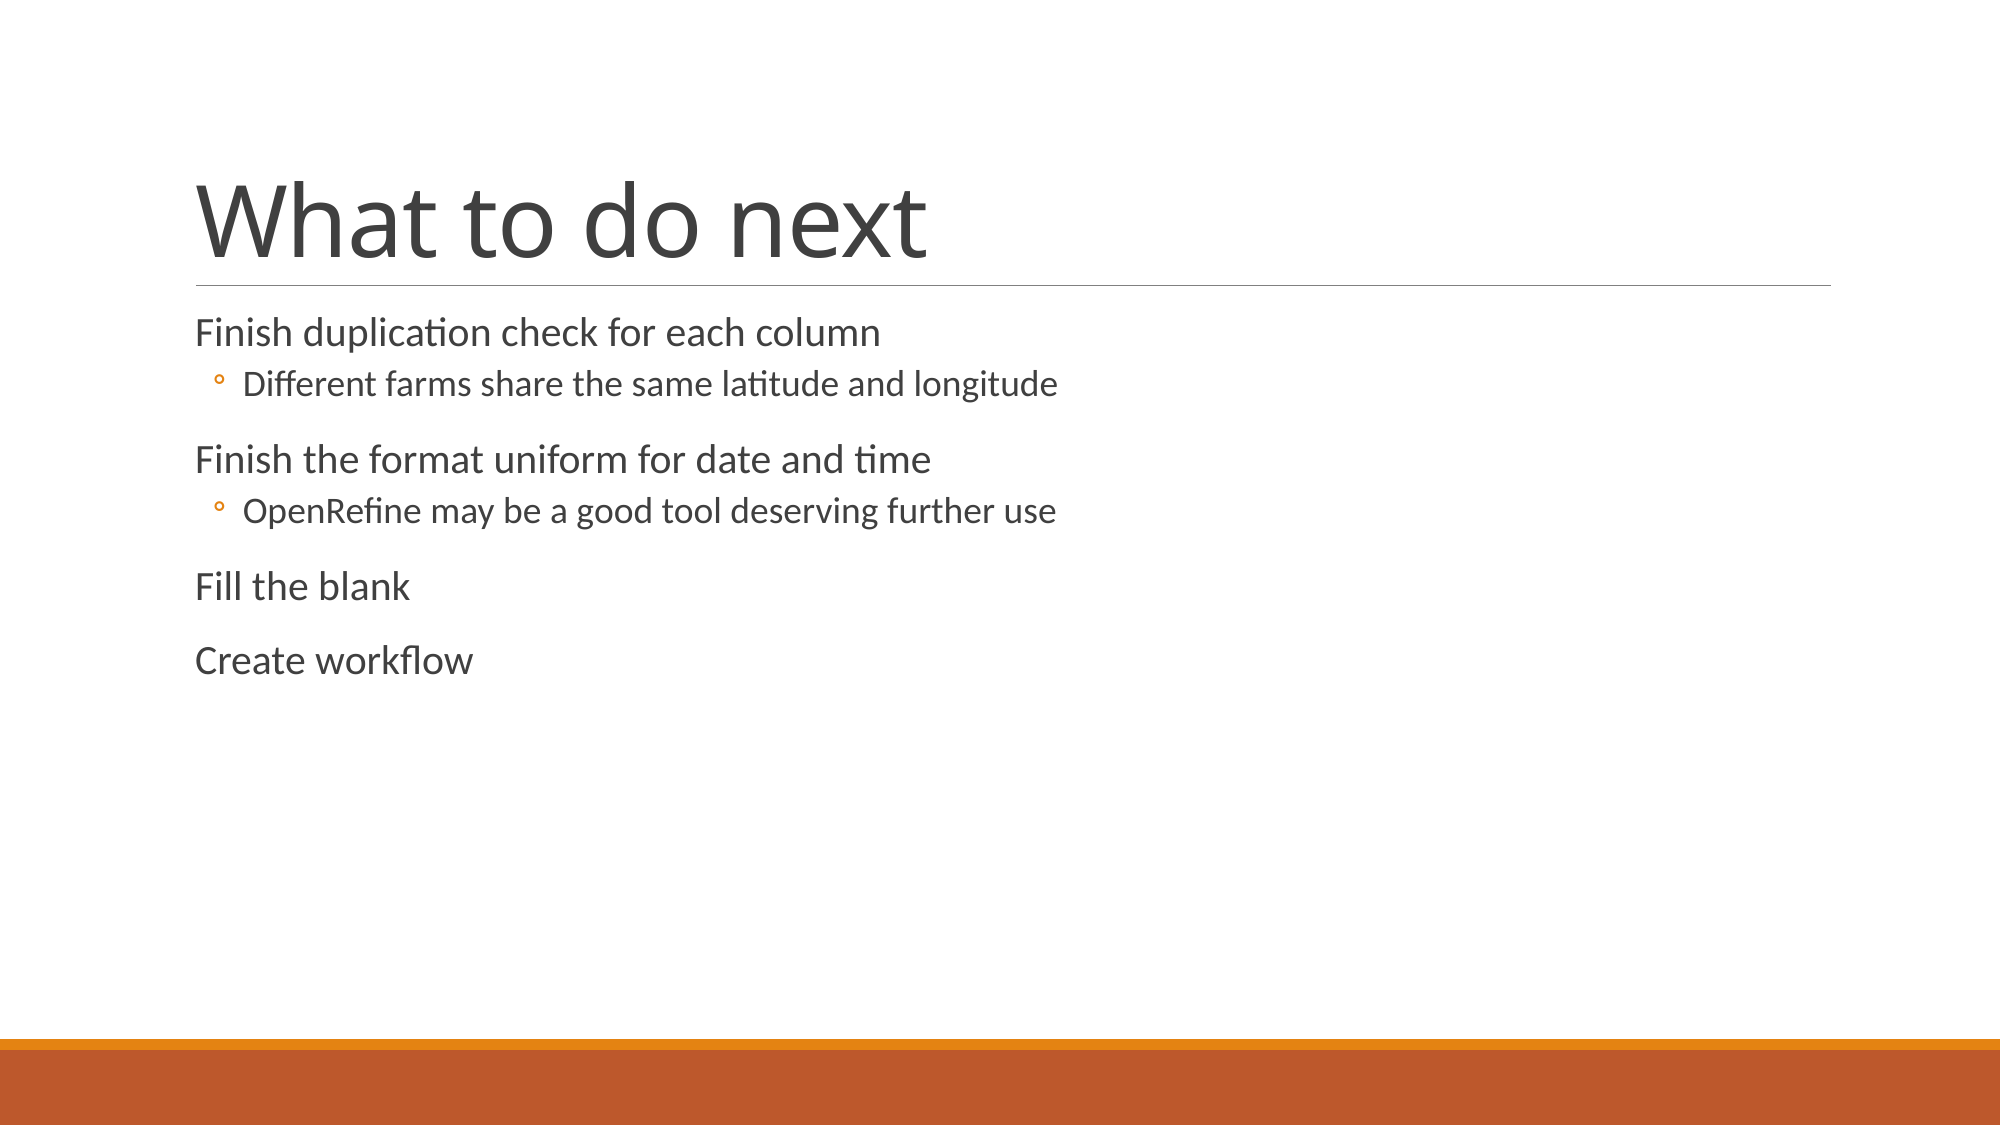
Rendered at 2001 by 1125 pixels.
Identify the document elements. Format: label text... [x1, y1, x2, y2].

list Finish duplication check for each column Different farms share the same latitude and longitude Finish the format uniform for date and time OpenRefine may be a good tool deserving further use Fill the blank Create workflow [180, 302, 1830, 963]
title What to do next [180, 47, 1830, 285]
